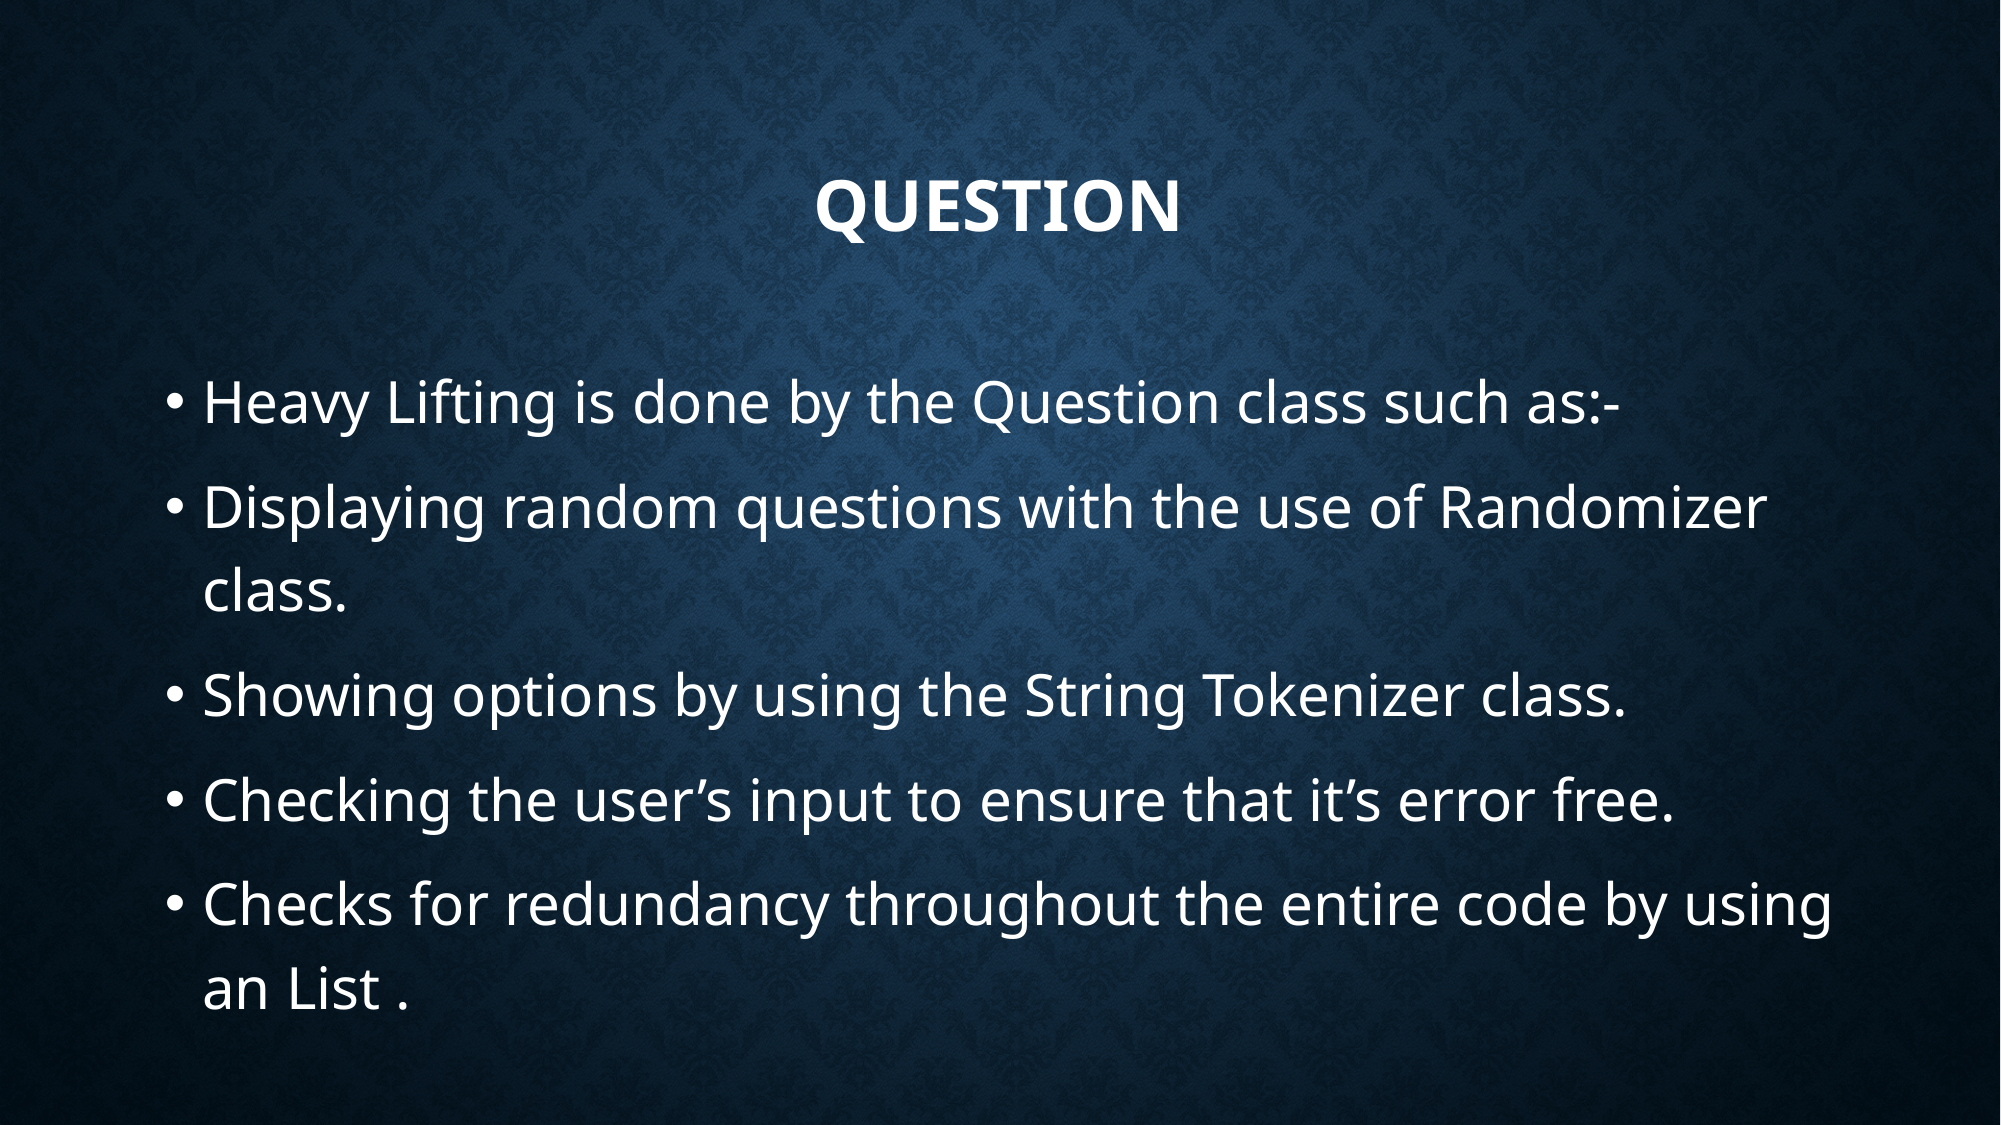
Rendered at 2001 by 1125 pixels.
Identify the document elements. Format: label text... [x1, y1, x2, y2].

title QUESTION [149, 99, 1849, 318]
list Heavy Lifting is done by the Question class such as:- Displaying random questions with the use of Randomizer class. Showing options by using the String Tokenizer class. Checking the user’s input to ensure that it’s error free. Checks for redundancy throughout the entire code by using an List . [149, 343, 1879, 1070]
